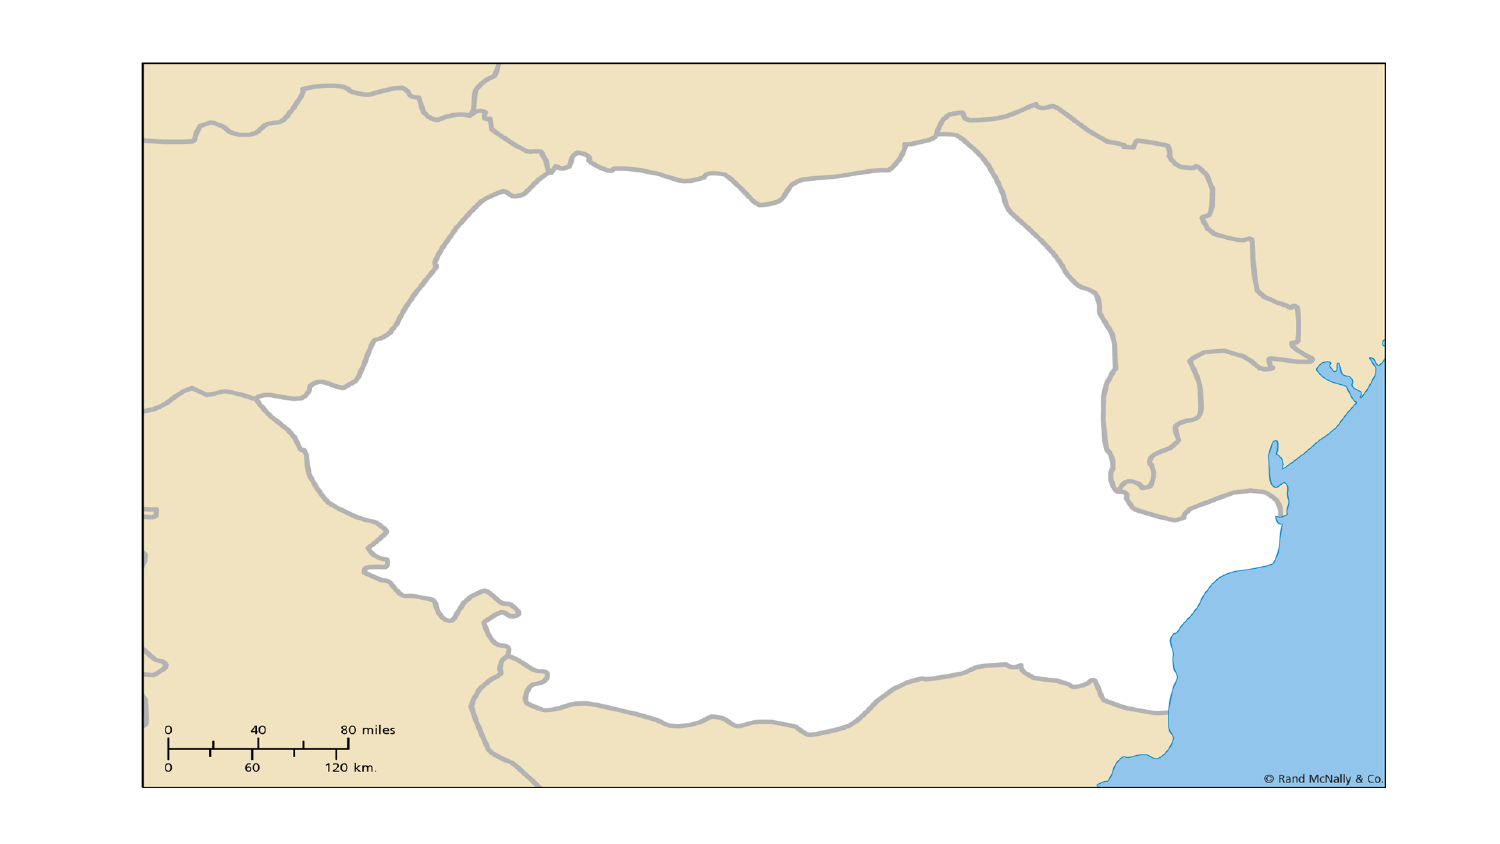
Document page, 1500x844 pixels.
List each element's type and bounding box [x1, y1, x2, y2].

picture [137, 58, 1387, 788]
